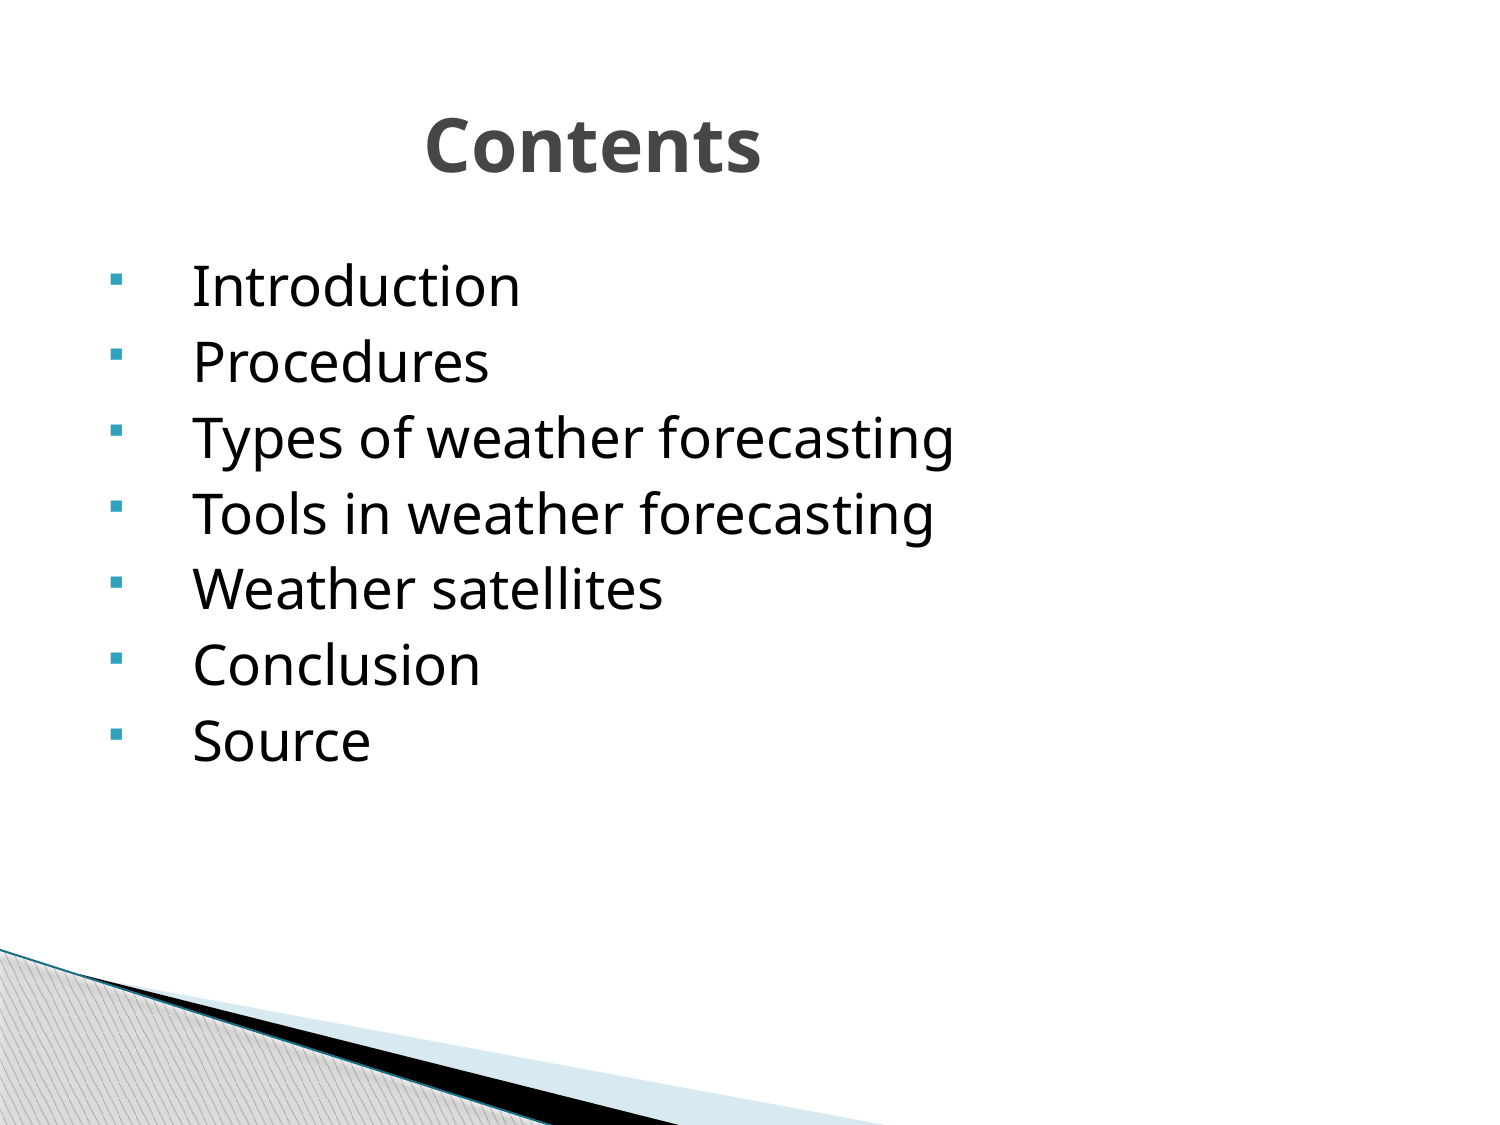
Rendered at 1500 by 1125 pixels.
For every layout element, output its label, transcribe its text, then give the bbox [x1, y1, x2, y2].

list Introduction Procedures Types of weather forecasting Tools in weather forecasting Weather satellites Conclusion Source [75, 243, 1425, 986]
title Contents [75, 45, 1425, 233]
